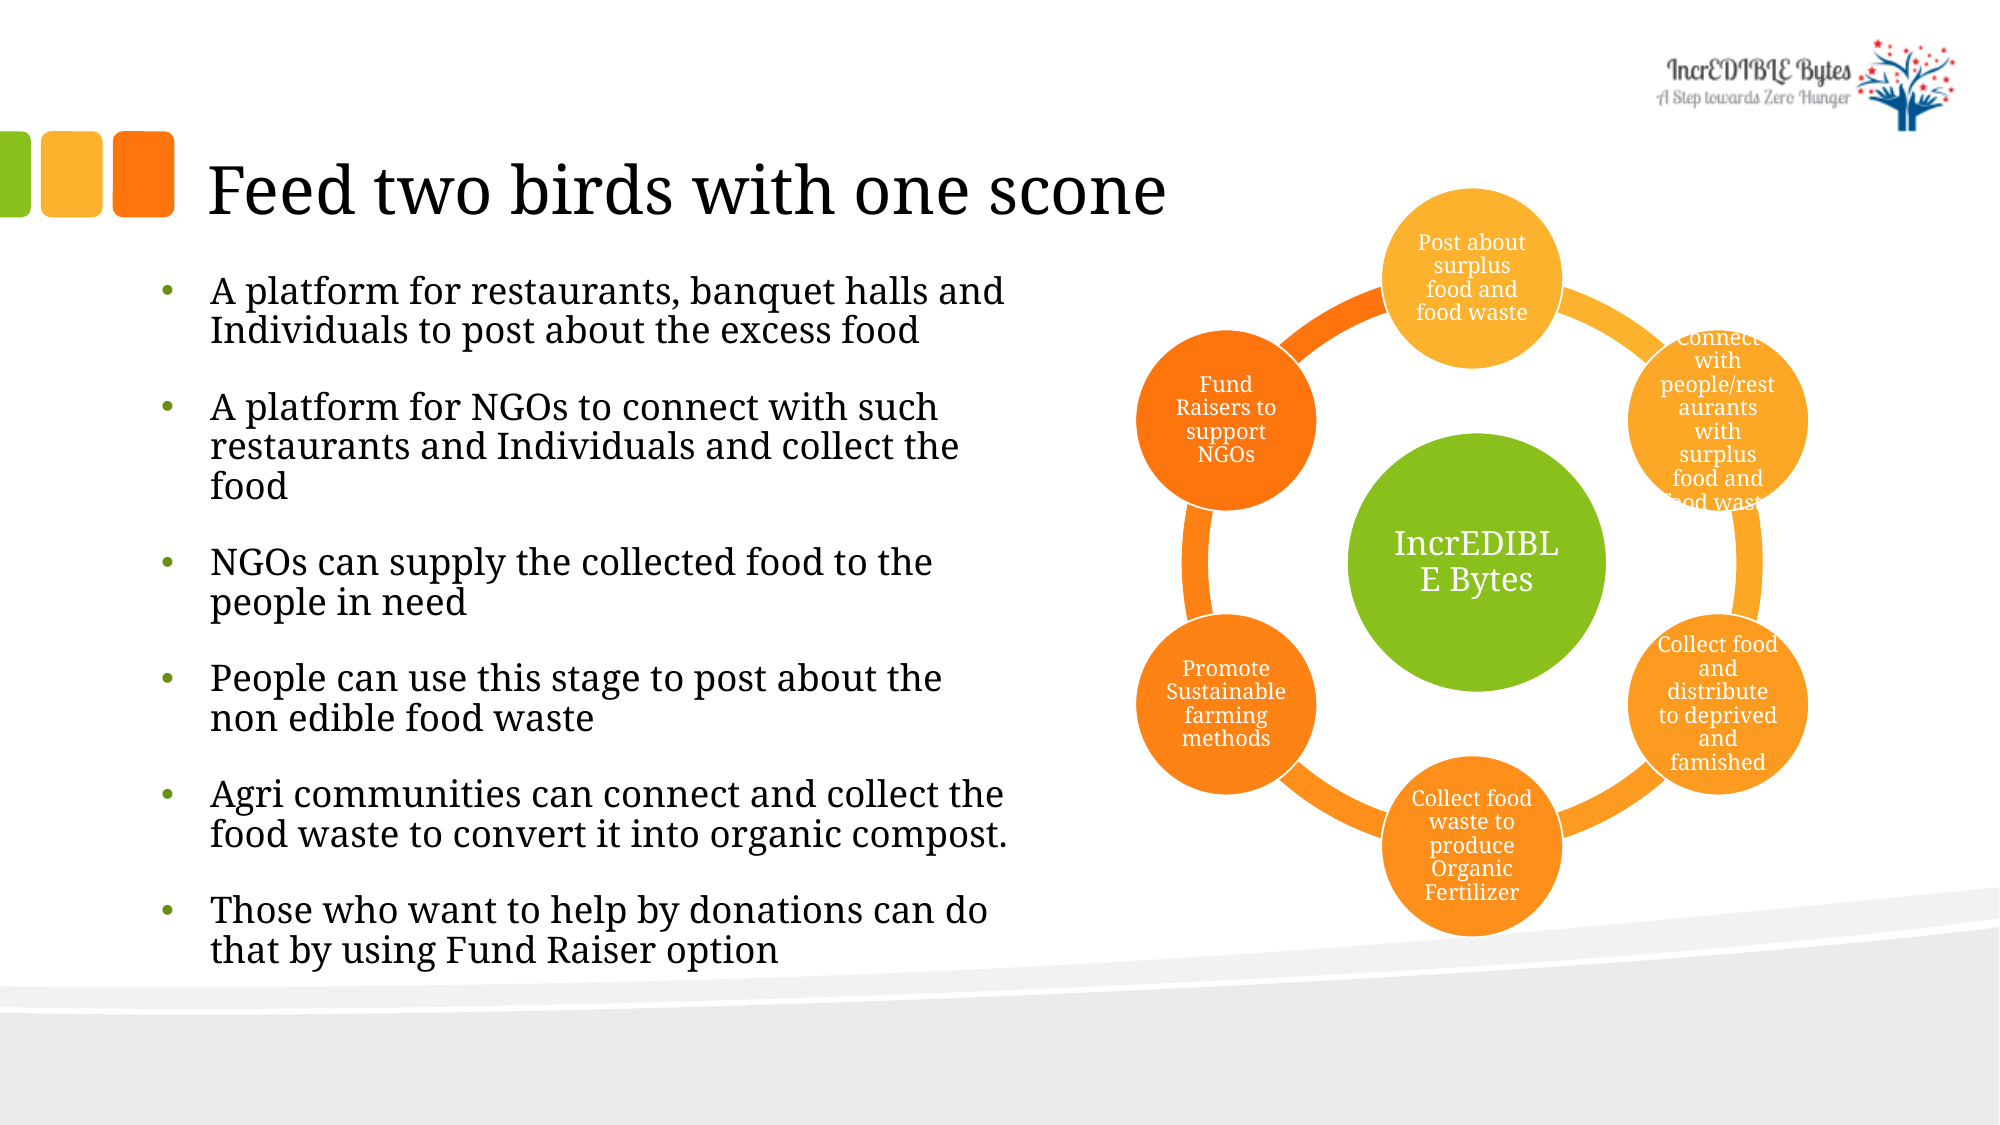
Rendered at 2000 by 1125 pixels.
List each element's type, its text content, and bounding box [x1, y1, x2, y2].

list A platform for restaurants, banquet halls and Individuals to post about the excess food A platform for NGOs to connect with such restaurants and Individuals and collect the food NGOs can supply the collected food to the people in need People can use this stage to post about the non edible food waste Agri communities can connect and collect the food waste to convert it into organic compost. Those who want to help by donations can do that by using Fund Raiser option [140, 262, 1036, 1013]
picture [1624, 0, 2000, 169]
title Feed two birds with one scone [187, 24, 1787, 238]
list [1058, 187, 1886, 938]
